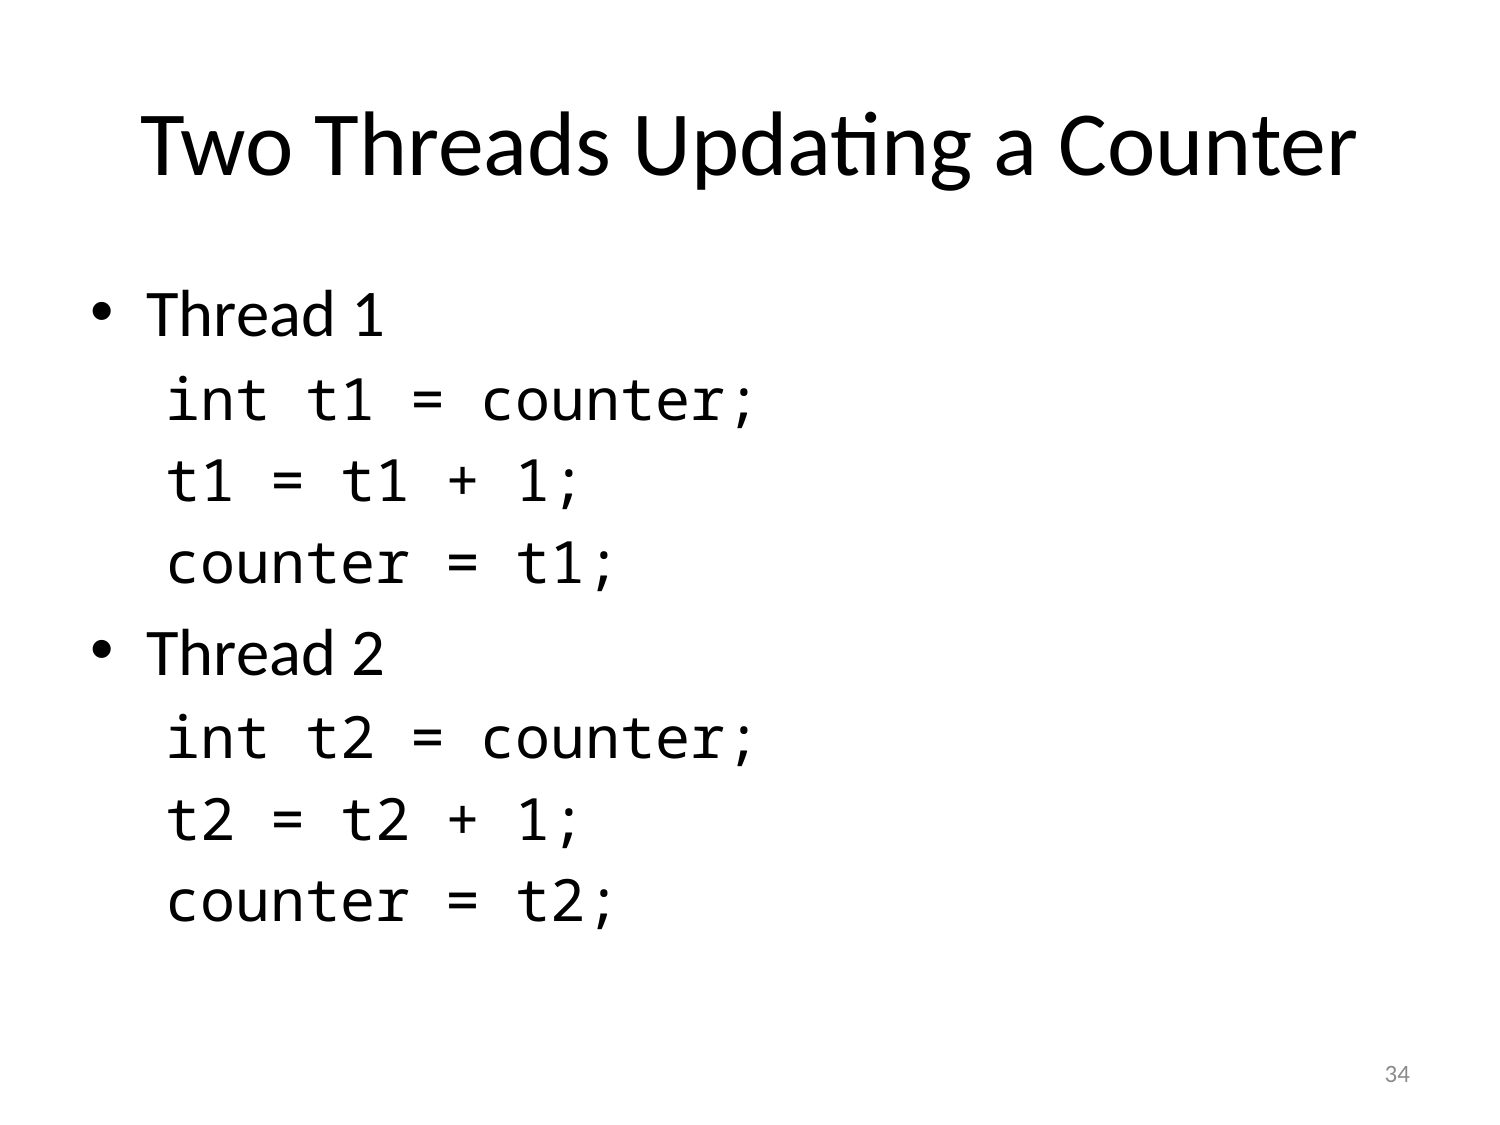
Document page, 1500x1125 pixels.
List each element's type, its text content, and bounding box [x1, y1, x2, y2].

title Two Threads Updating a Counter [75, 45, 1425, 233]
slide_number 34 [1074, 1042, 1425, 1103]
list Thread 1 int t1 = counter; t1 = t1 + 1; counter = t1; Thread 2 int t2 = counter; t2 = t2 + 1; counter = t2; [75, 262, 1464, 1103]
